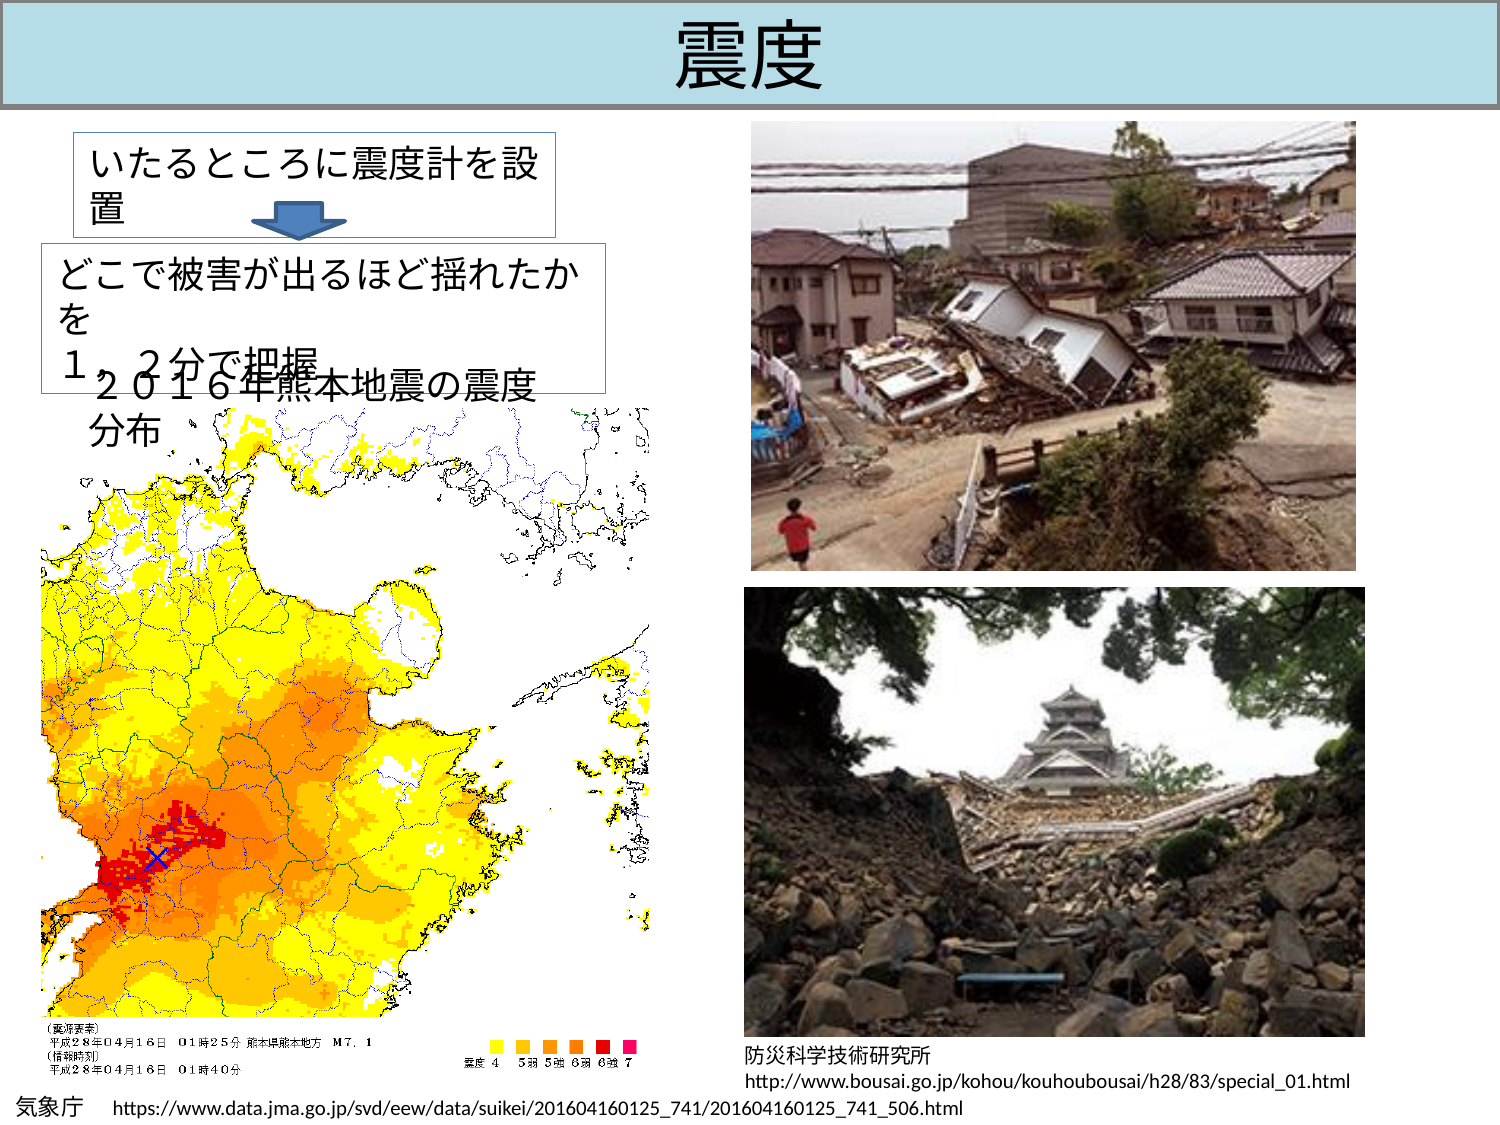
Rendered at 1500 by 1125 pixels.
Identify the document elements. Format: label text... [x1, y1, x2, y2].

picture [744, 587, 1365, 1037]
text_box いたるところに震度計を設置 [73, 132, 556, 238]
text_box 防災科学技術研究所 http://www.bousai.go.jp/kohou/kouhoubousai/h28/83/special_01.html [729, 1034, 1377, 1100]
title 震度 [0, 0, 1500, 107]
picture [41, 408, 650, 1093]
picture [750, 121, 1356, 572]
text_box [252, 203, 346, 239]
text_box ２０１６年熊本地震の震度分布 [73, 354, 586, 407]
text_box どこで被害が出るほど揺れたかを １，２分で把握 [41, 243, 606, 394]
text_box 気象庁 https://www.data.jma.go.jp/svd/eew/data/suikei/201604160125_741/201604160125_741_506.html [0, 1085, 987, 1125]
